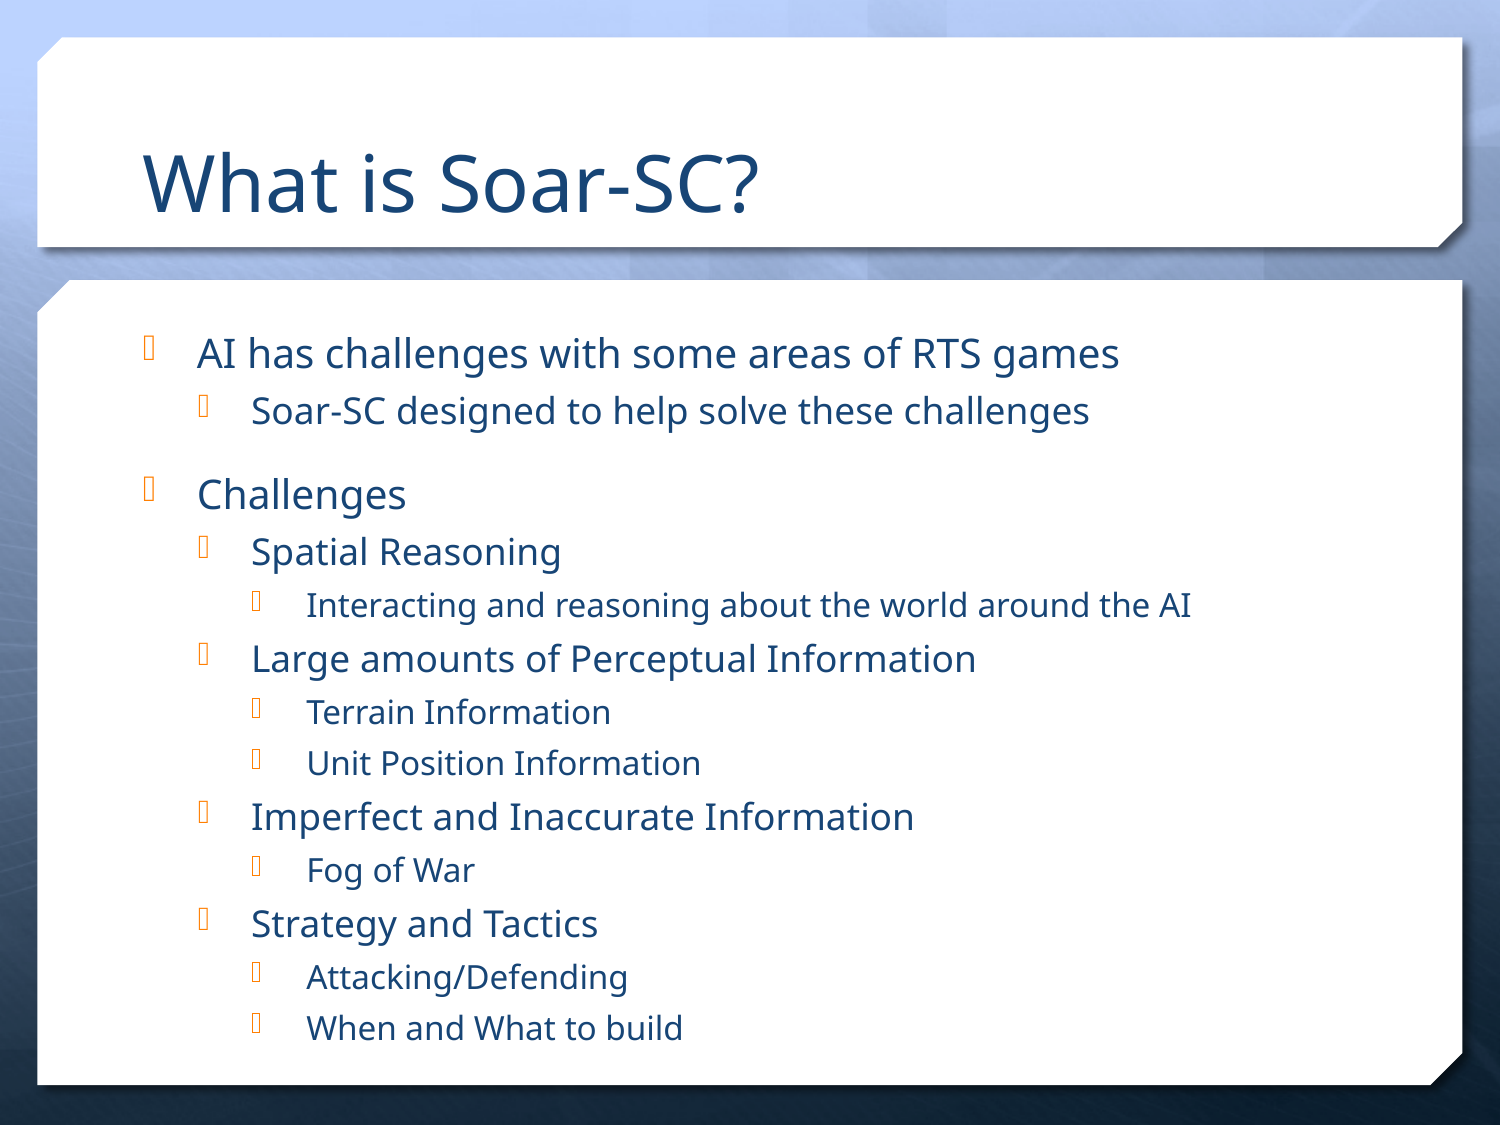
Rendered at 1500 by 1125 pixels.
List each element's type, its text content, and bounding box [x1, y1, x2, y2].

list AI has challenges with some areas of RTS games Soar-SC designed to help solve these challenges Challenges Spatial Reasoning Interacting and reasoning about the world around the AI Large amounts of Perceptual Information Terrain Information Unit Position Information Imperfect and Inaccurate Information Fog of War Strategy and Tactics Attacking/Defending When and What to build [127, 319, 1372, 1063]
title What is Soar-SC? [127, 48, 1372, 236]
